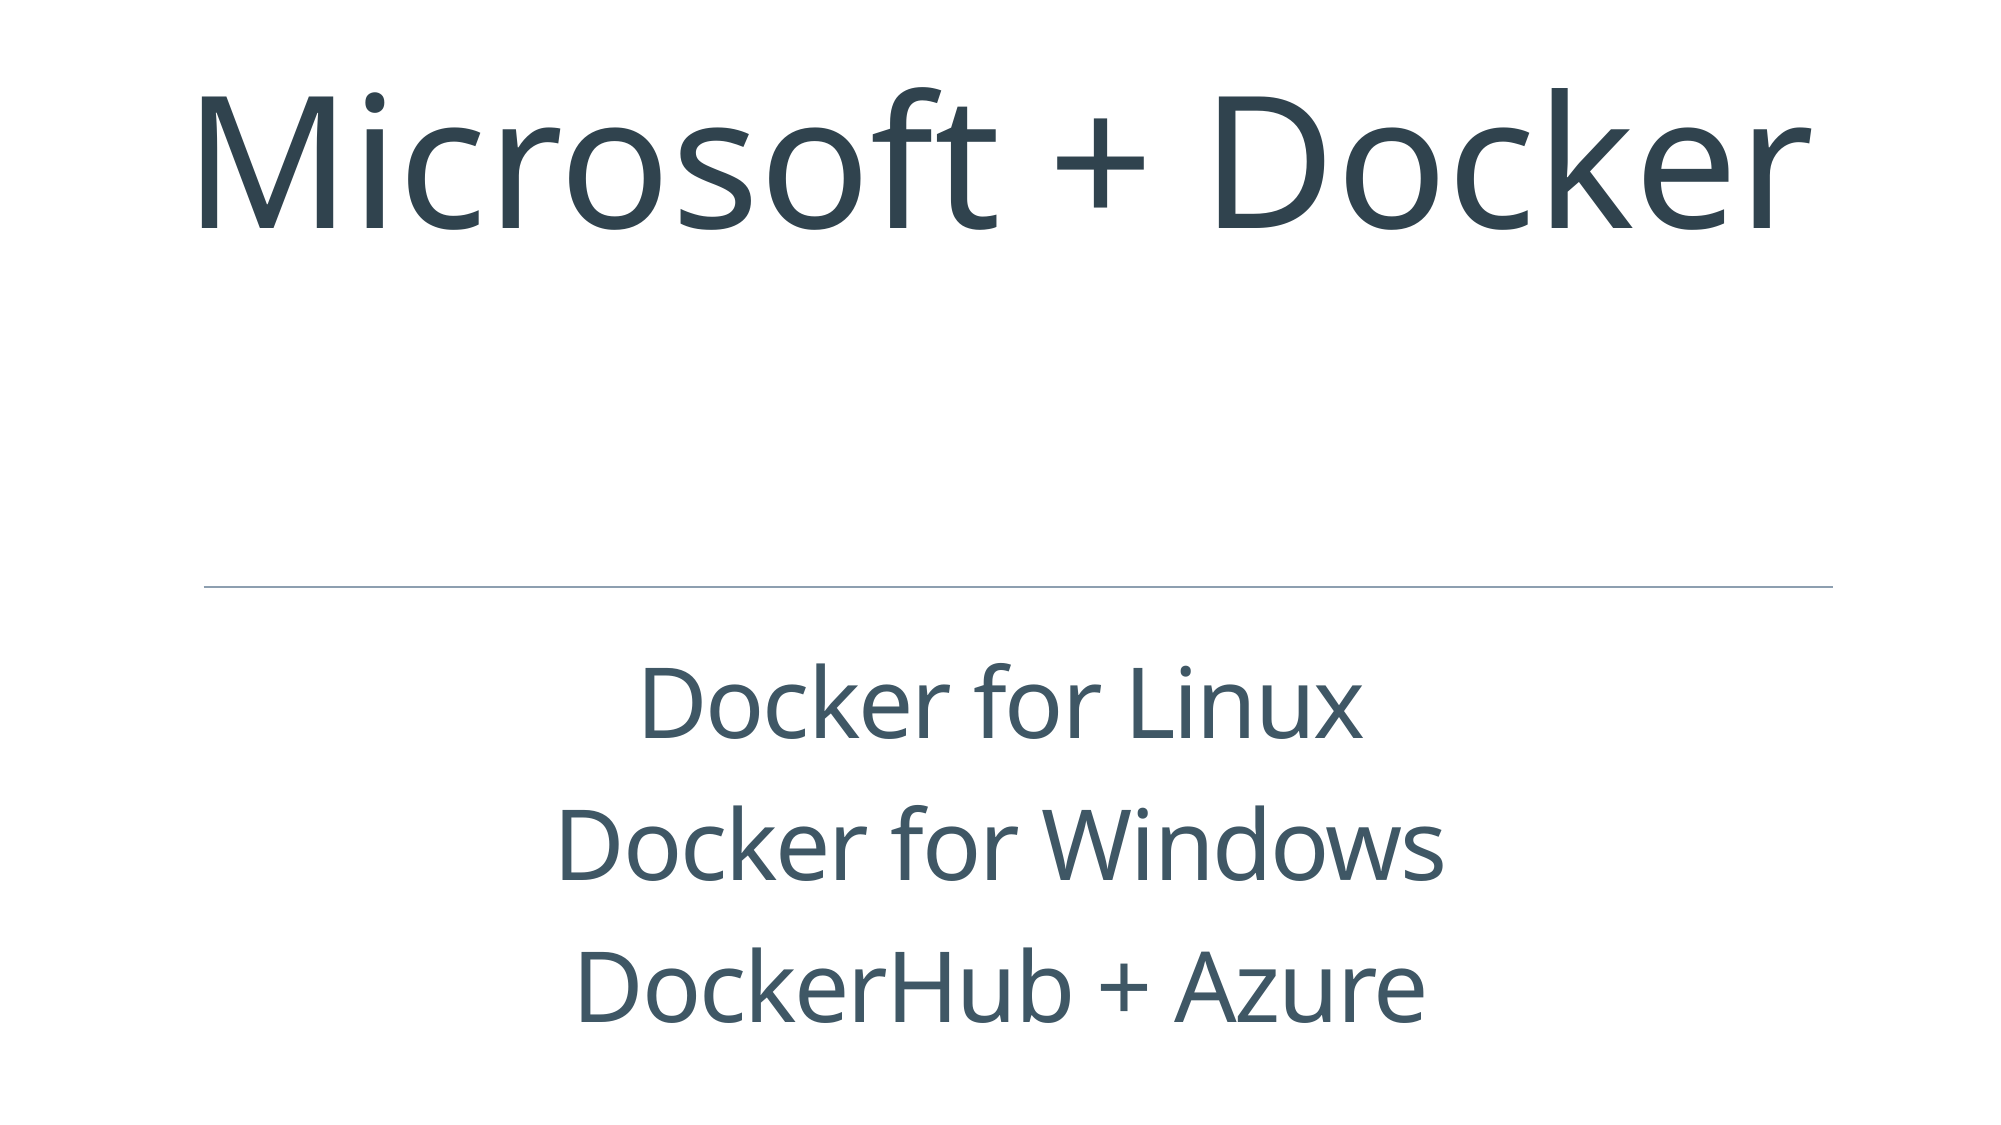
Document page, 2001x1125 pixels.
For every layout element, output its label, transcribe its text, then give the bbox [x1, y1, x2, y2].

text_box Docker for Linux Docker for Windows DockerHub + Azure [339, 625, 1662, 1125]
title Microsoft + Docker [137, 59, 1863, 278]
